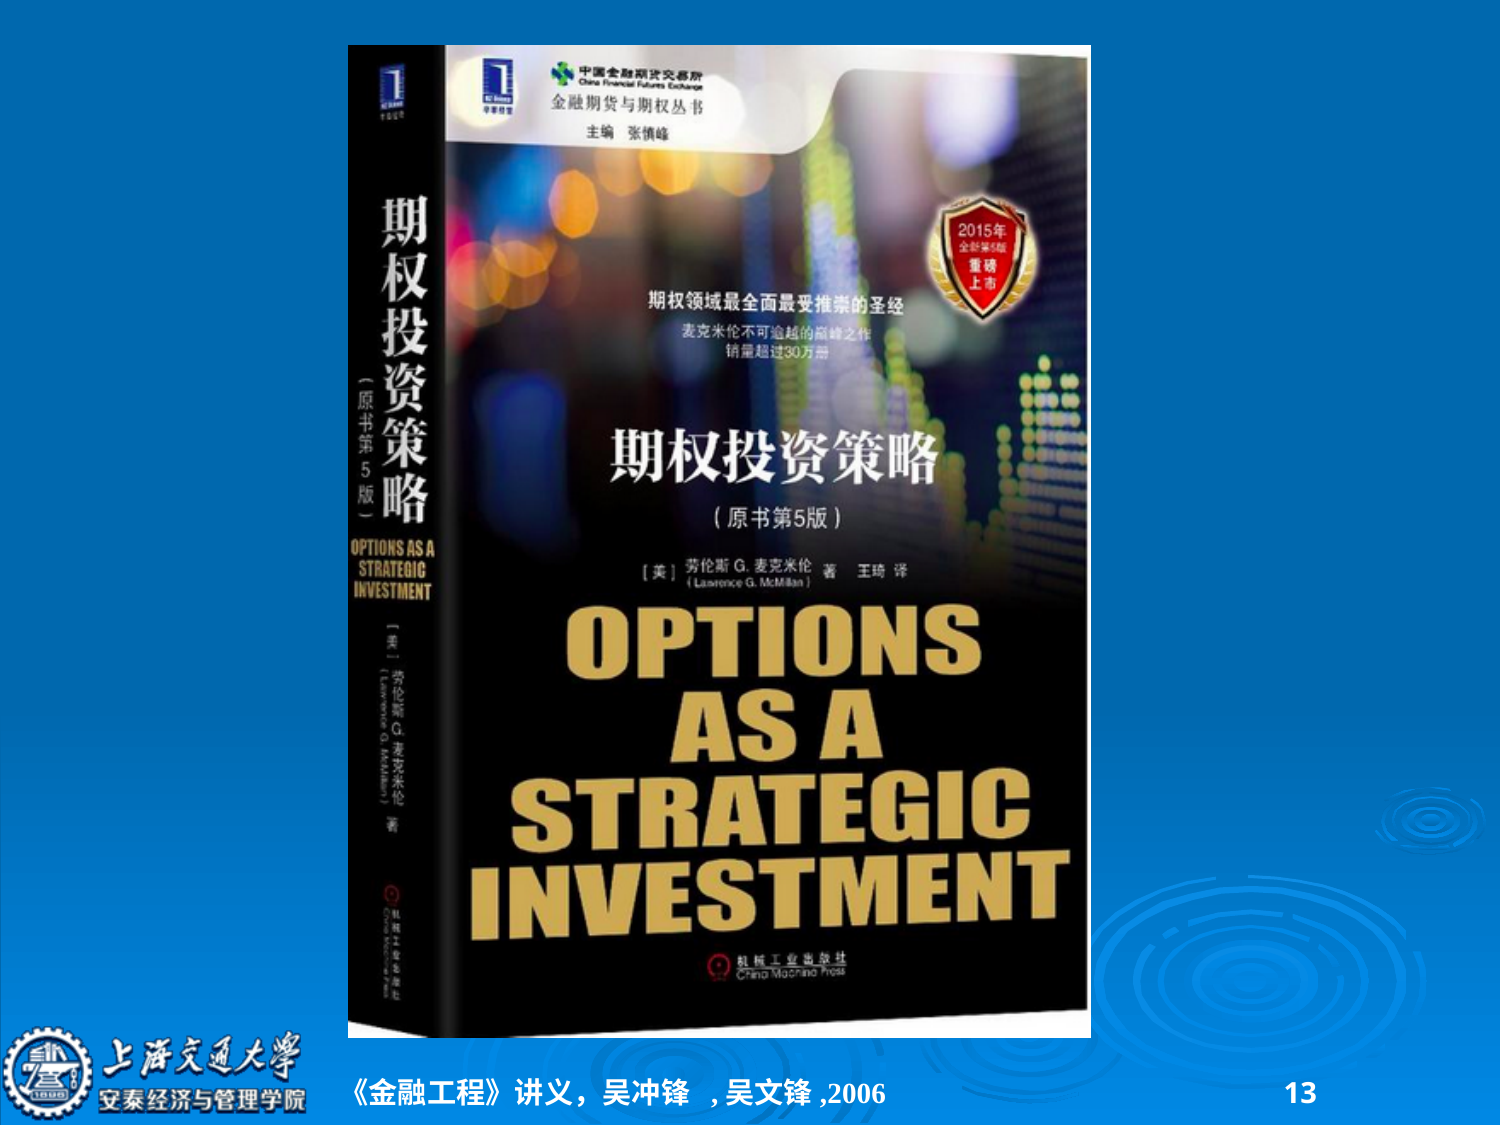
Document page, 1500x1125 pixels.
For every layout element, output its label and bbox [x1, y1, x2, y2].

picture [0, 1017, 313, 1125]
picture [348, 45, 1091, 1039]
